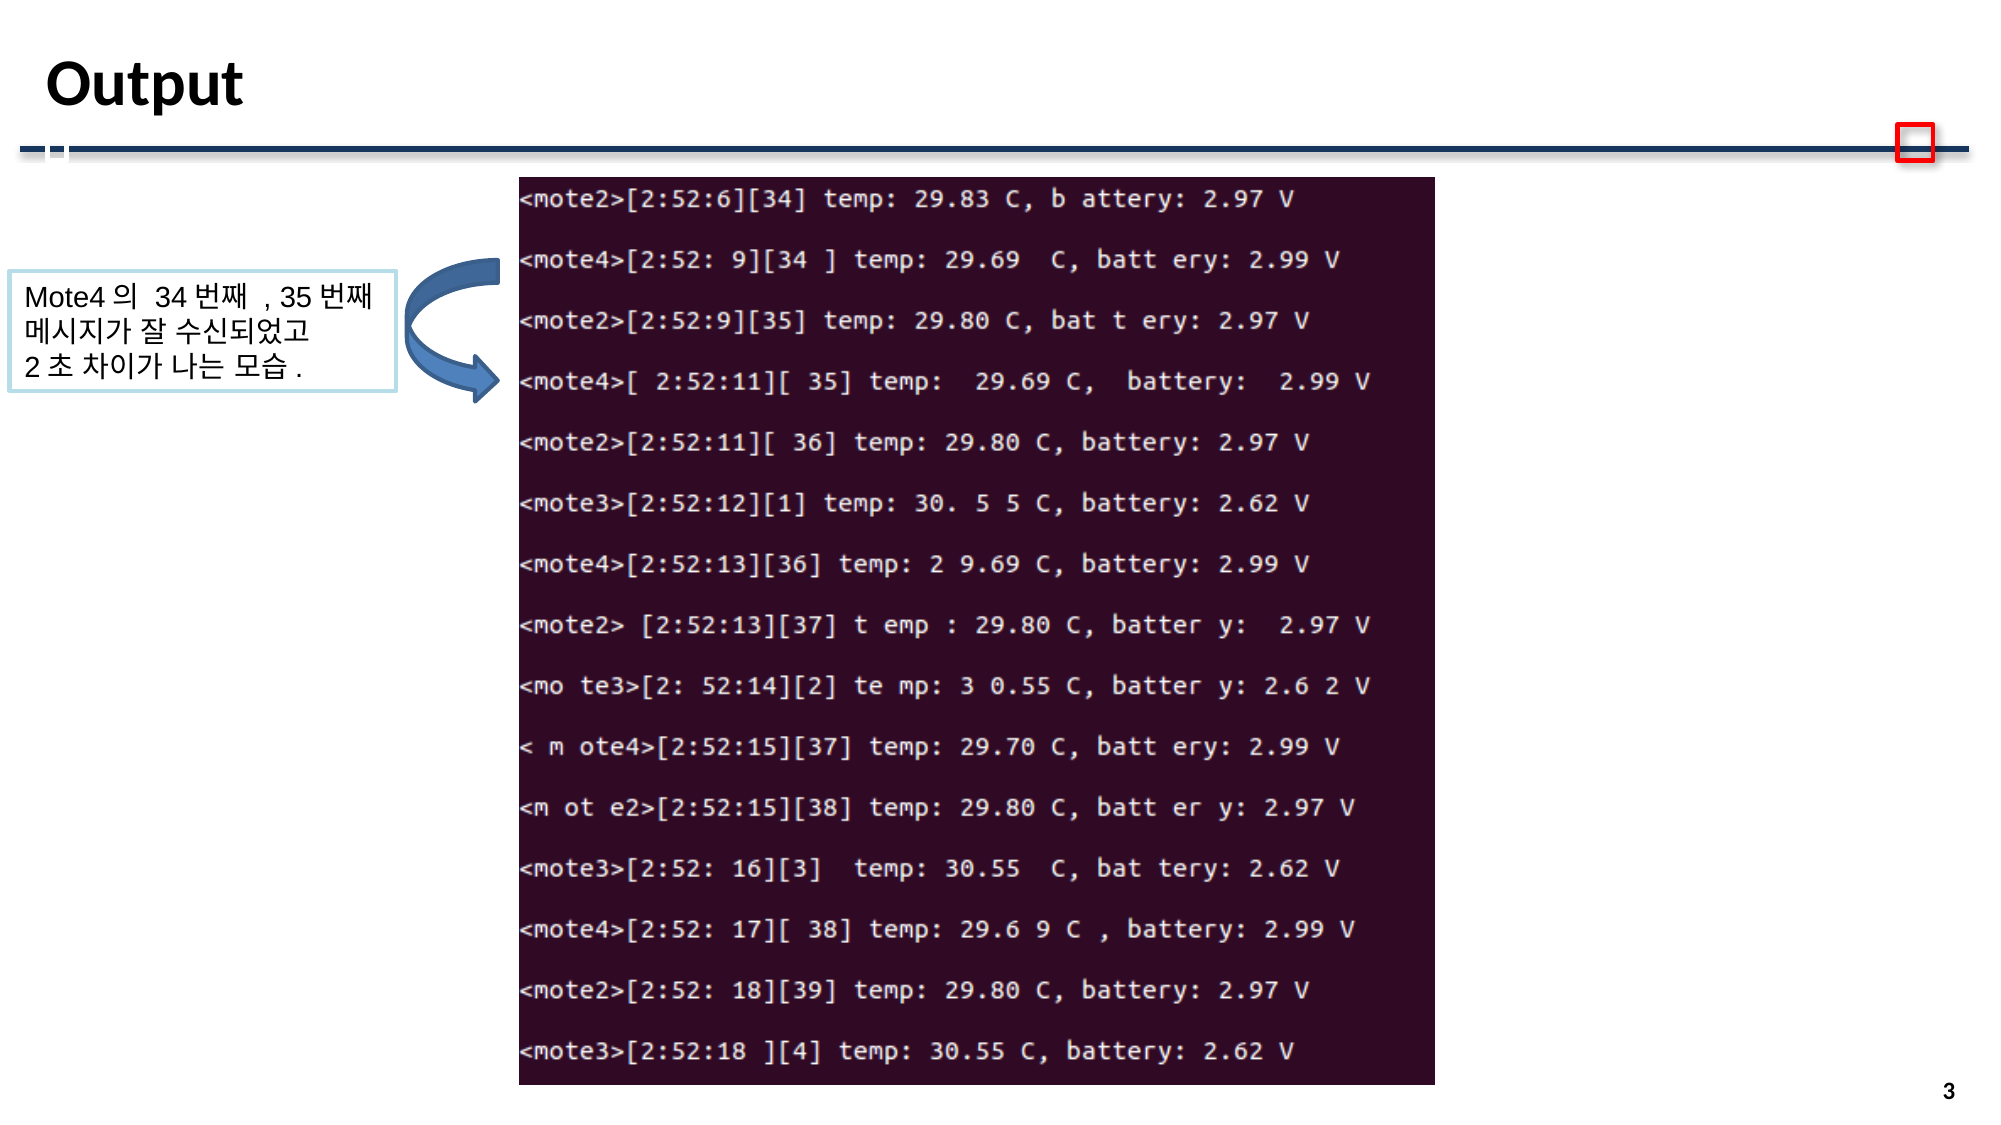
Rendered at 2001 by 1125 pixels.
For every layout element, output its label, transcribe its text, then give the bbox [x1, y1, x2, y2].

slide_number 3 [1828, 1071, 1971, 1108]
text_box Mote4의 34번째 , 35번째 메시지가 잘 수신되었고 2초 차이가 나는 모습. [9, 271, 397, 391]
title Output [31, 7, 1969, 151]
text_box [404, 257, 500, 404]
picture [519, 177, 1435, 1085]
